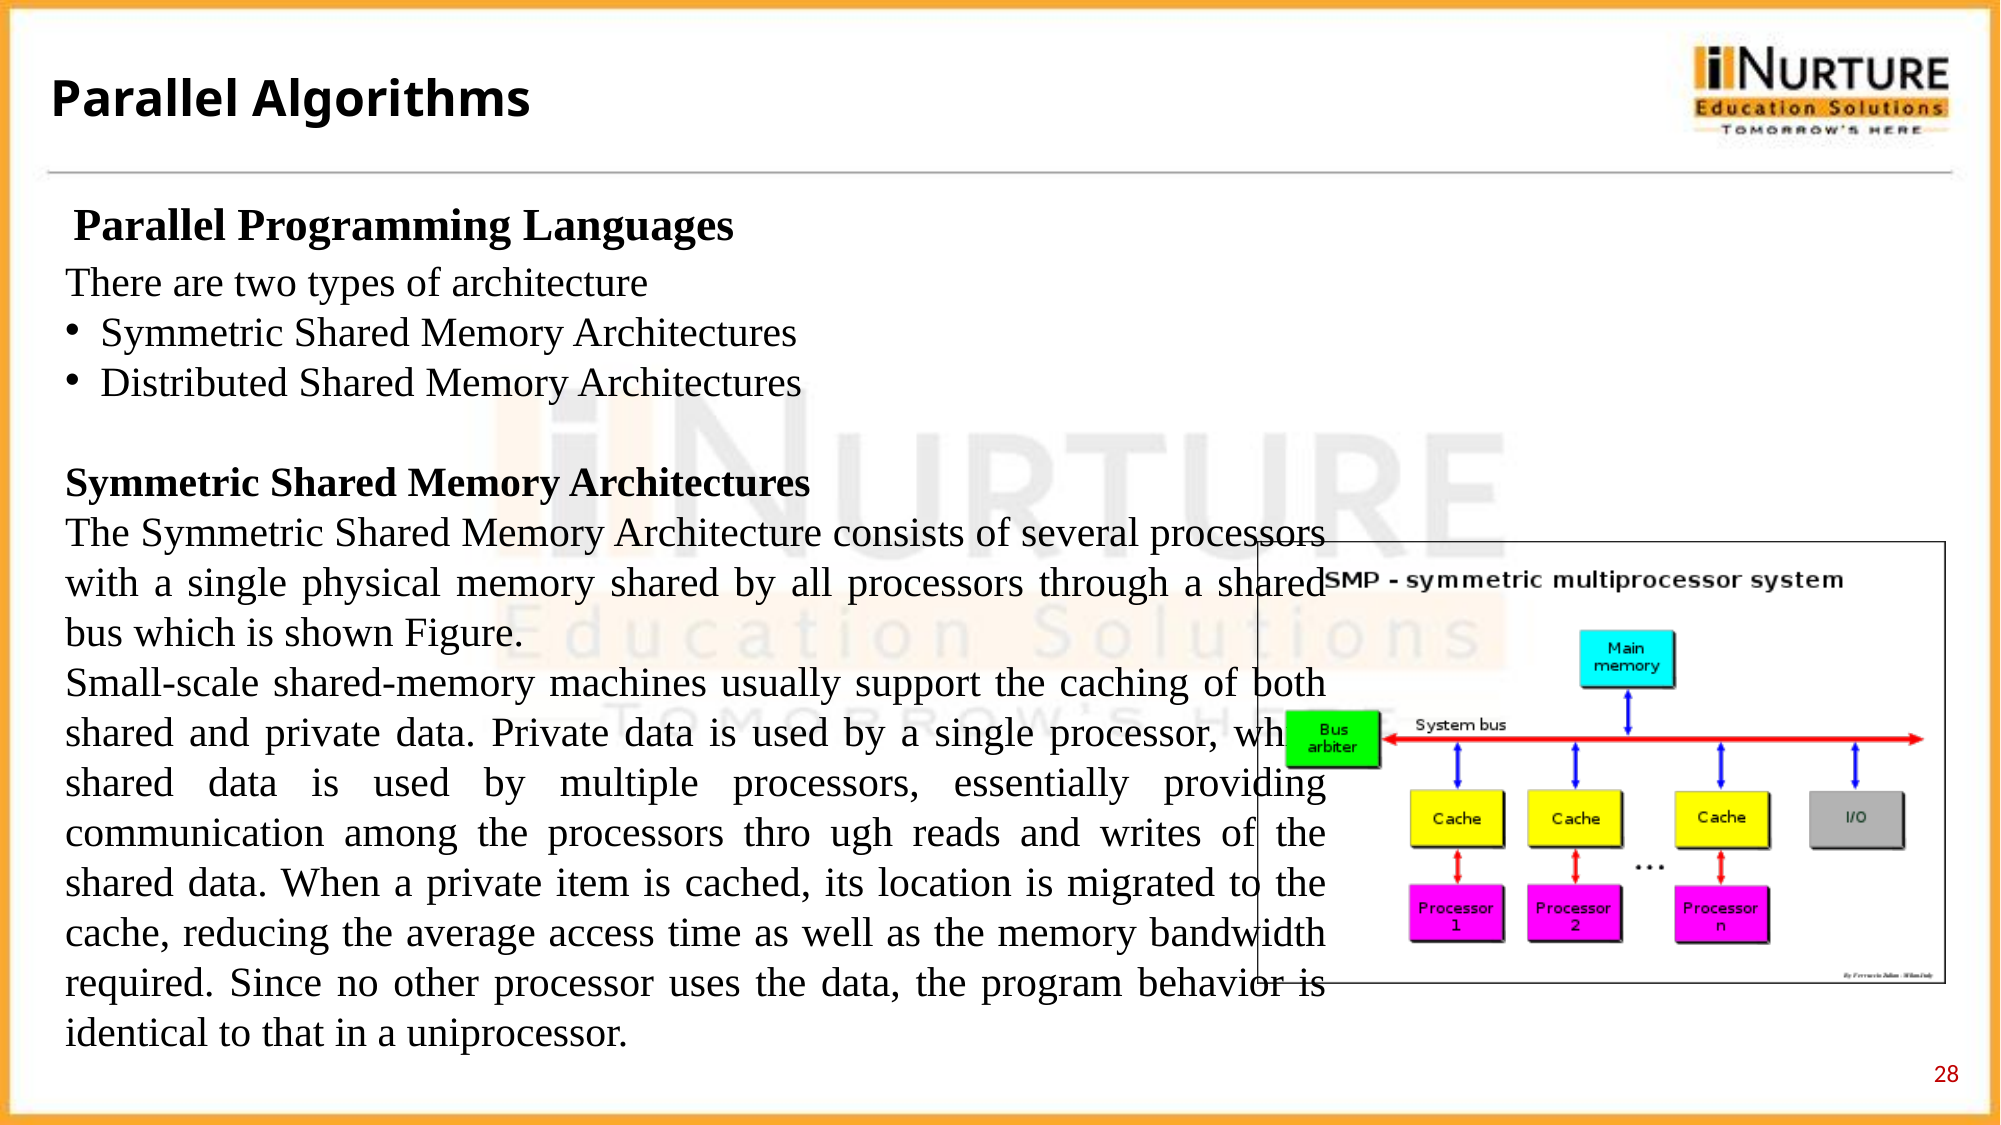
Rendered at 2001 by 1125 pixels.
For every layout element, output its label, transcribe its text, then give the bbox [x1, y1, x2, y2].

text_box There are two types of architecture Symmetric Shared Memory Architectures Distributed Shared Memory Architectures Symmetric Shared Memory Architectures The Symmetric Shared Memory Architecture consists of several processors with a single physical memory shared by all processors through a shared bus which is shown Figure. Small-scale shared-memory machines usually support the caching of both shared and private data. Private data is used by a single processor, while shared data is used by multiple processors, essentially providing communication among the processors thro ugh reads and writes of the shared data. When a private item is cached, its location is migrated to the cache, reducing the average access time as well as the memory bandwidth required. Since no other processor uses the data, the program behavior is identical to that in a uniprocessor. [49, 247, 1343, 608]
text_box Parallel Algorithms [33, 59, 1716, 135]
slide_number 28 [1909, 1042, 1975, 1103]
picture [0, 0, 2001, 1125]
text_box Parallel Programming Languages [58, 186, 2000, 257]
